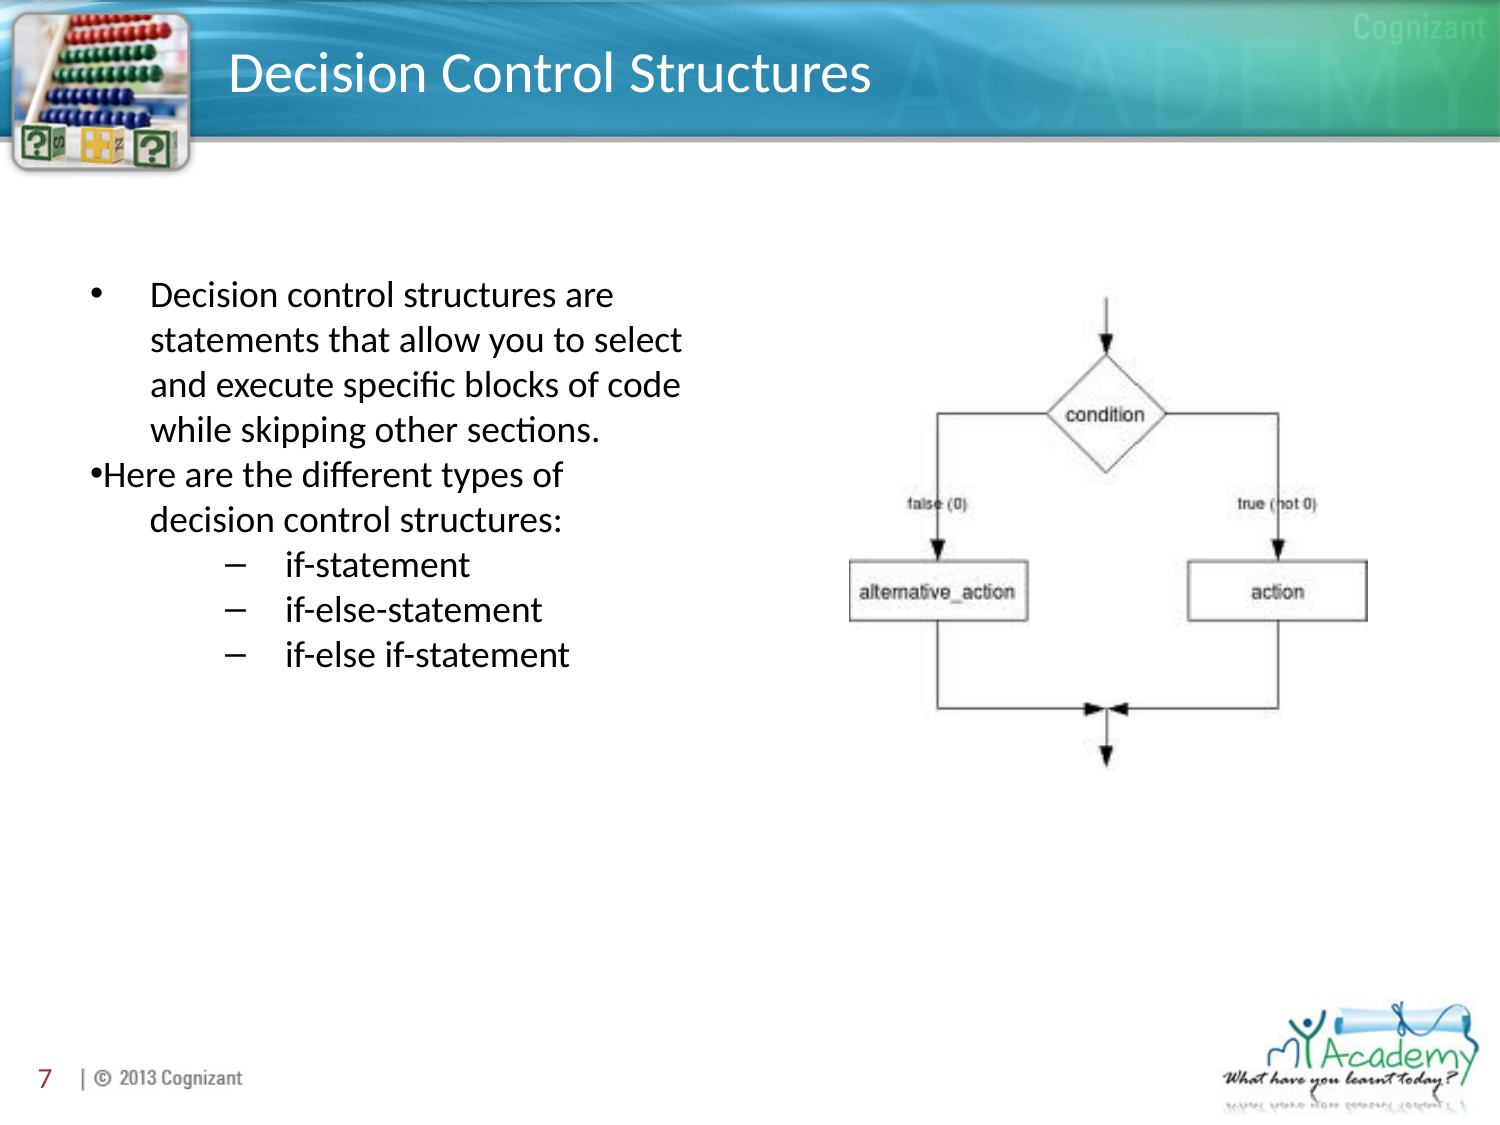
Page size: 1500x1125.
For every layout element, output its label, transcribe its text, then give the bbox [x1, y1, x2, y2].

slide_number 7 [22, 1052, 98, 1098]
list Decision control structures are statements that allow you to select and execute specific blocks of code while skipping other sections. Here are the different types of decision control structures: if-statement if-else-statement if-else if-statement [75, 262, 738, 1005]
title Decision Control Structures [213, 0, 1500, 138]
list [849, 287, 1368, 781]
picture [0, 0, 1500, 1125]
